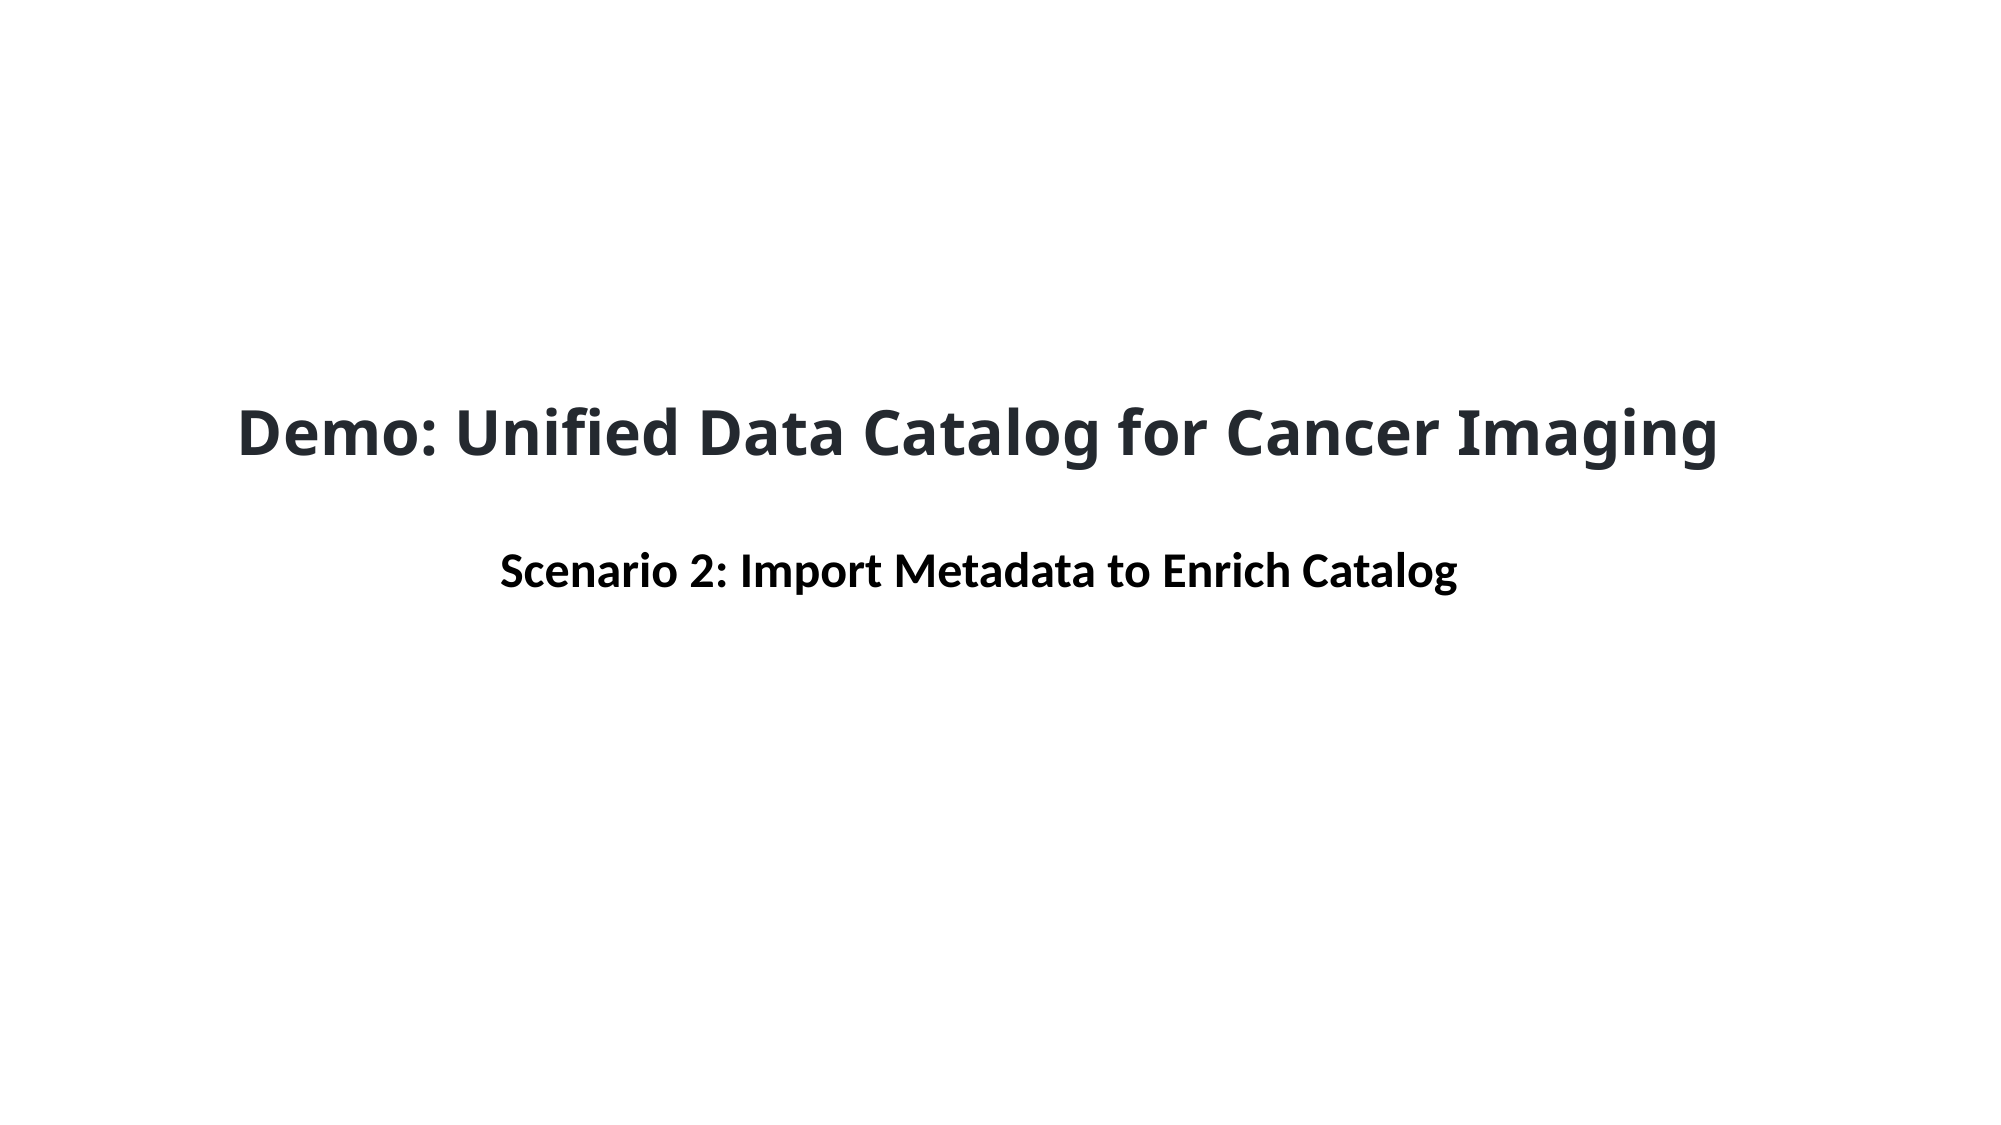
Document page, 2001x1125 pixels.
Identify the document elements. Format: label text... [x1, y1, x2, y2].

text_box Scenario 2: Import Metadata to Enrich Catalog [206, 536, 1752, 663]
title Demo: Unified Data Catalog for Cancer Imaging [174, 358, 1784, 477]
